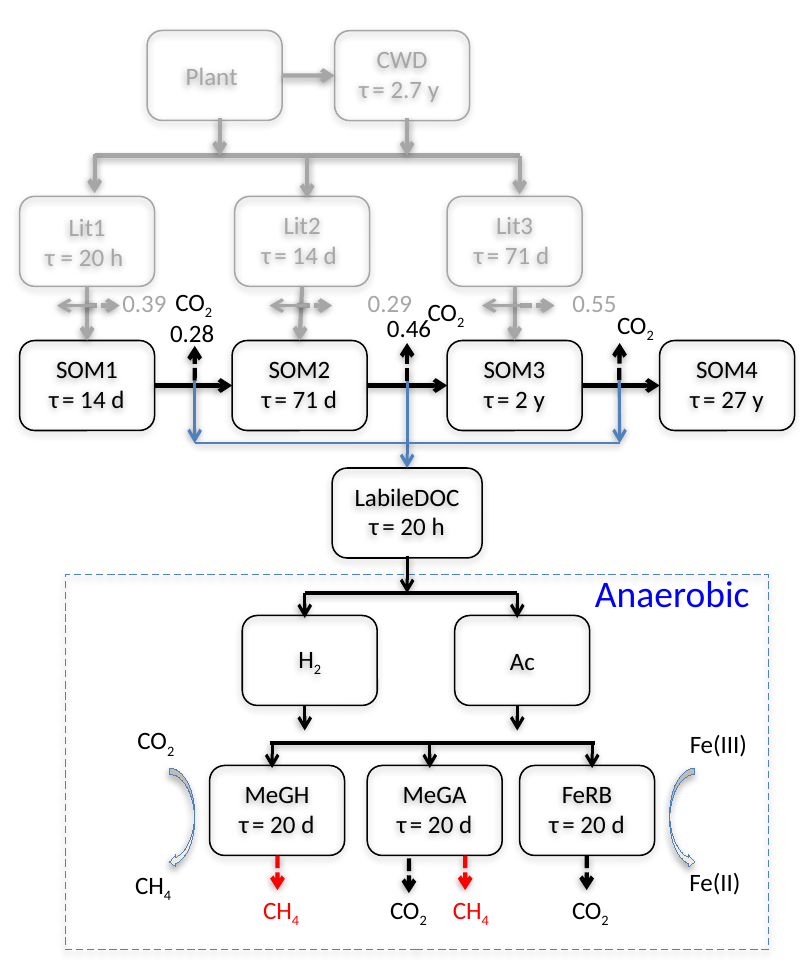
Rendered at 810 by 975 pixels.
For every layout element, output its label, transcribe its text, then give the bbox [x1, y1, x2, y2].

text_box H2 [241, 614, 379, 707]
text_box MeGA τ = 20 d [366, 764, 503, 857]
text_box Fe(III) [675, 725, 762, 767]
text_box 0.29 [353, 280, 428, 326]
text_box 0.46 [372, 305, 447, 350]
text_box [65, 574, 769, 950]
text_box [169, 768, 195, 862]
text_box SOM1 τ = 14 d [18, 339, 156, 432]
text_box Fe(II) [674, 862, 756, 905]
text_box CO2 [375, 887, 442, 933]
text_box 0.39 [107, 280, 160, 326]
text_box SOM2 τ = 71 d [231, 339, 368, 432]
text_box CO2 [122, 717, 190, 764]
text_box CO2 [557, 887, 624, 933]
text_box Lit3 τ = 71 d [446, 195, 583, 288]
text_box CH4 [248, 887, 314, 933]
text_box MeGH τ = 20 d [208, 764, 346, 857]
text_box CO2 [602, 302, 669, 348]
text_box CWD τ = 2.7 y [333, 29, 471, 122]
text_box SOM4 τ = 27 y [658, 339, 796, 432]
text_box FeRB τ = 20 d [518, 764, 656, 857]
text_box Lit2 τ = 14 d [233, 195, 371, 288]
text_box Plant [146, 29, 283, 122]
text_box CH4 [442, 887, 504, 933]
text_box CH4 [120, 862, 187, 908]
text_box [299, 314, 303, 341]
text_box CO2 [160, 279, 228, 325]
text_box Ac [453, 614, 591, 707]
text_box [299, 286, 303, 303]
text_box SOM3 τ = 2 y [446, 339, 583, 432]
text_box LabileDOC τ = 20 h [331, 467, 483, 559]
text_box Lit1 τ = 20 h [18, 195, 156, 288]
text_box [669, 768, 695, 867]
text_box 0.28 [155, 310, 230, 356]
text_box 0.55 [557, 280, 632, 326]
text_box Anaerobic [580, 568, 765, 624]
text_box CO2 [412, 289, 480, 336]
